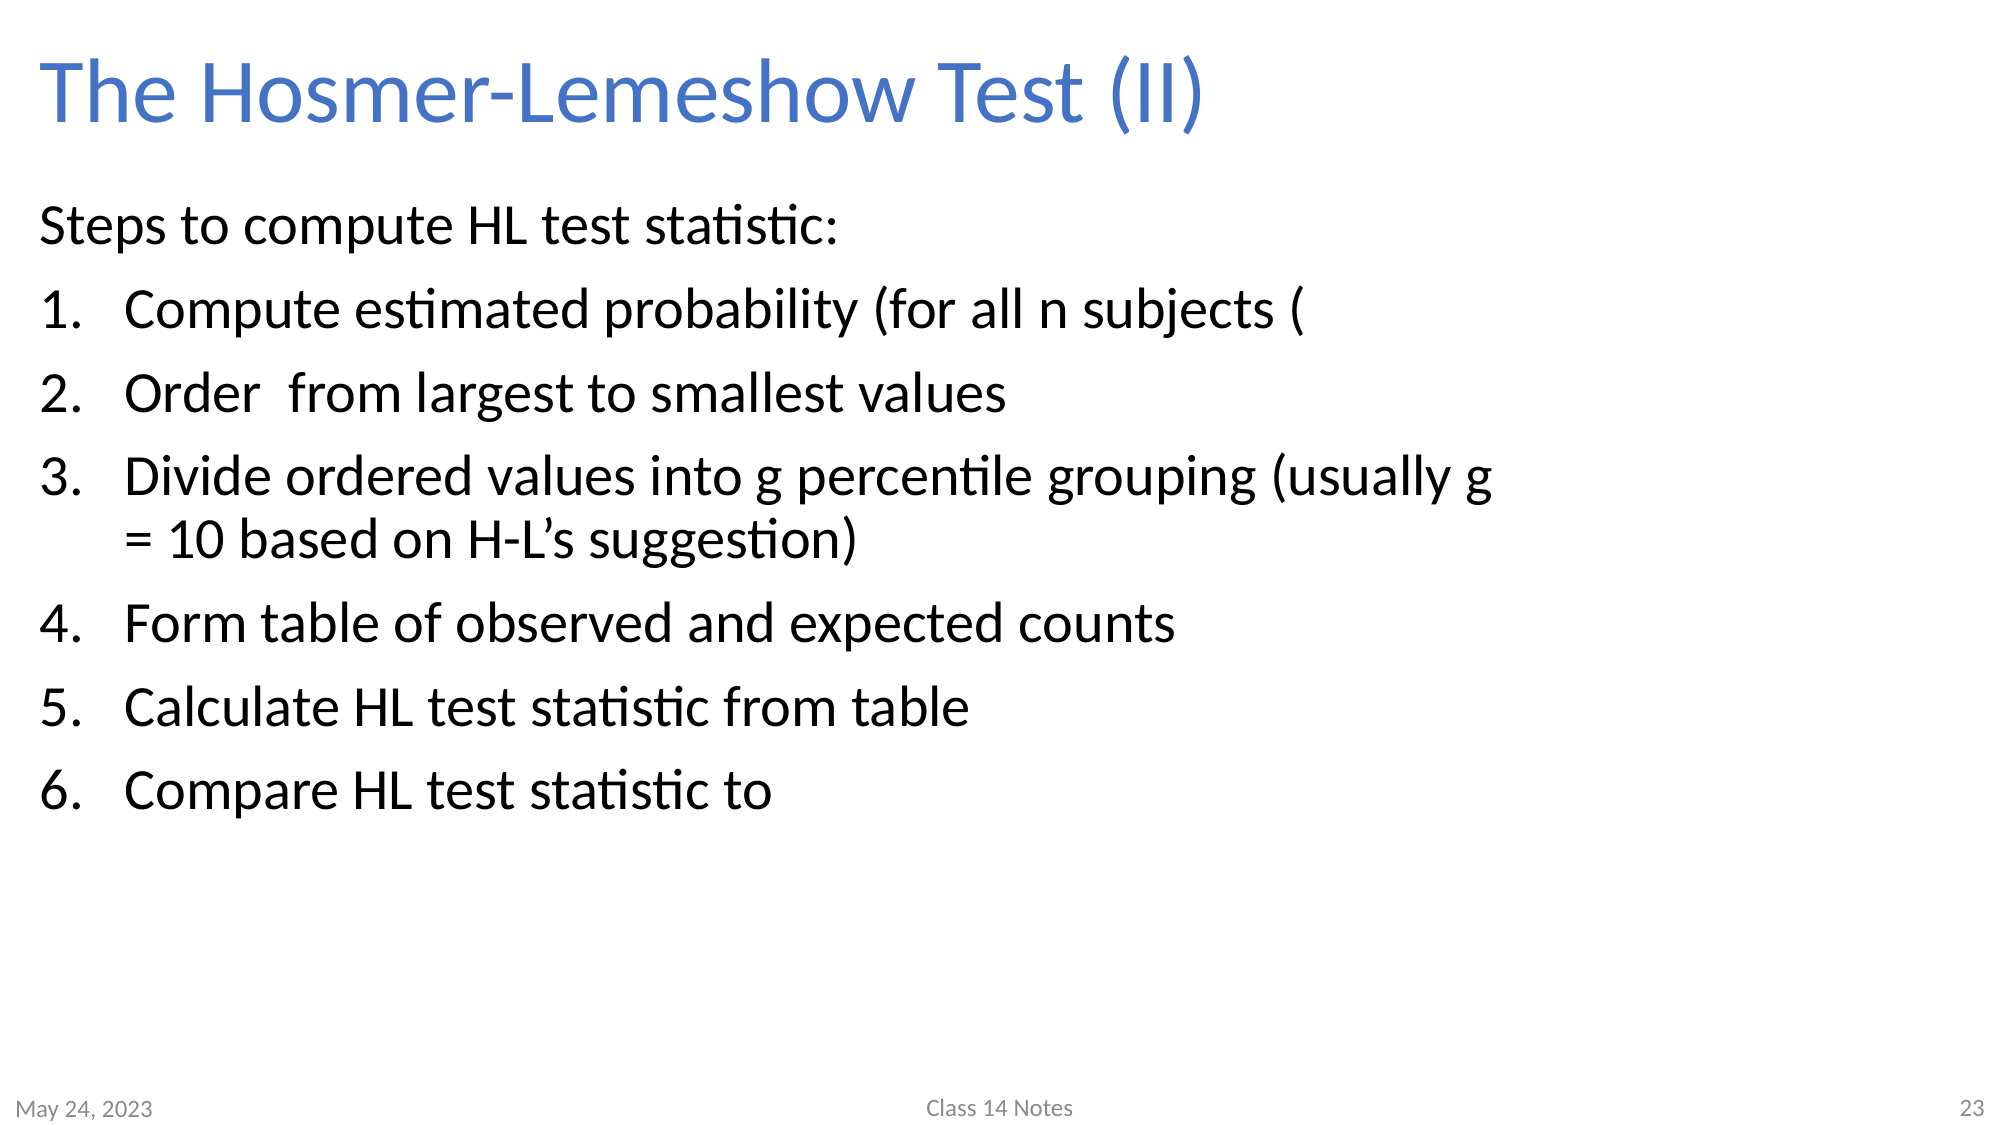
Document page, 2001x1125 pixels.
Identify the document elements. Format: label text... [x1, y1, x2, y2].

title The Hosmer-Lemeshow Test (II) [24, 24, 1975, 163]
footer Class 14 Notes [662, 1087, 1338, 1125]
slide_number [0, 1089, 450, 1125]
slide_number 23 [1550, 1087, 2000, 1125]
